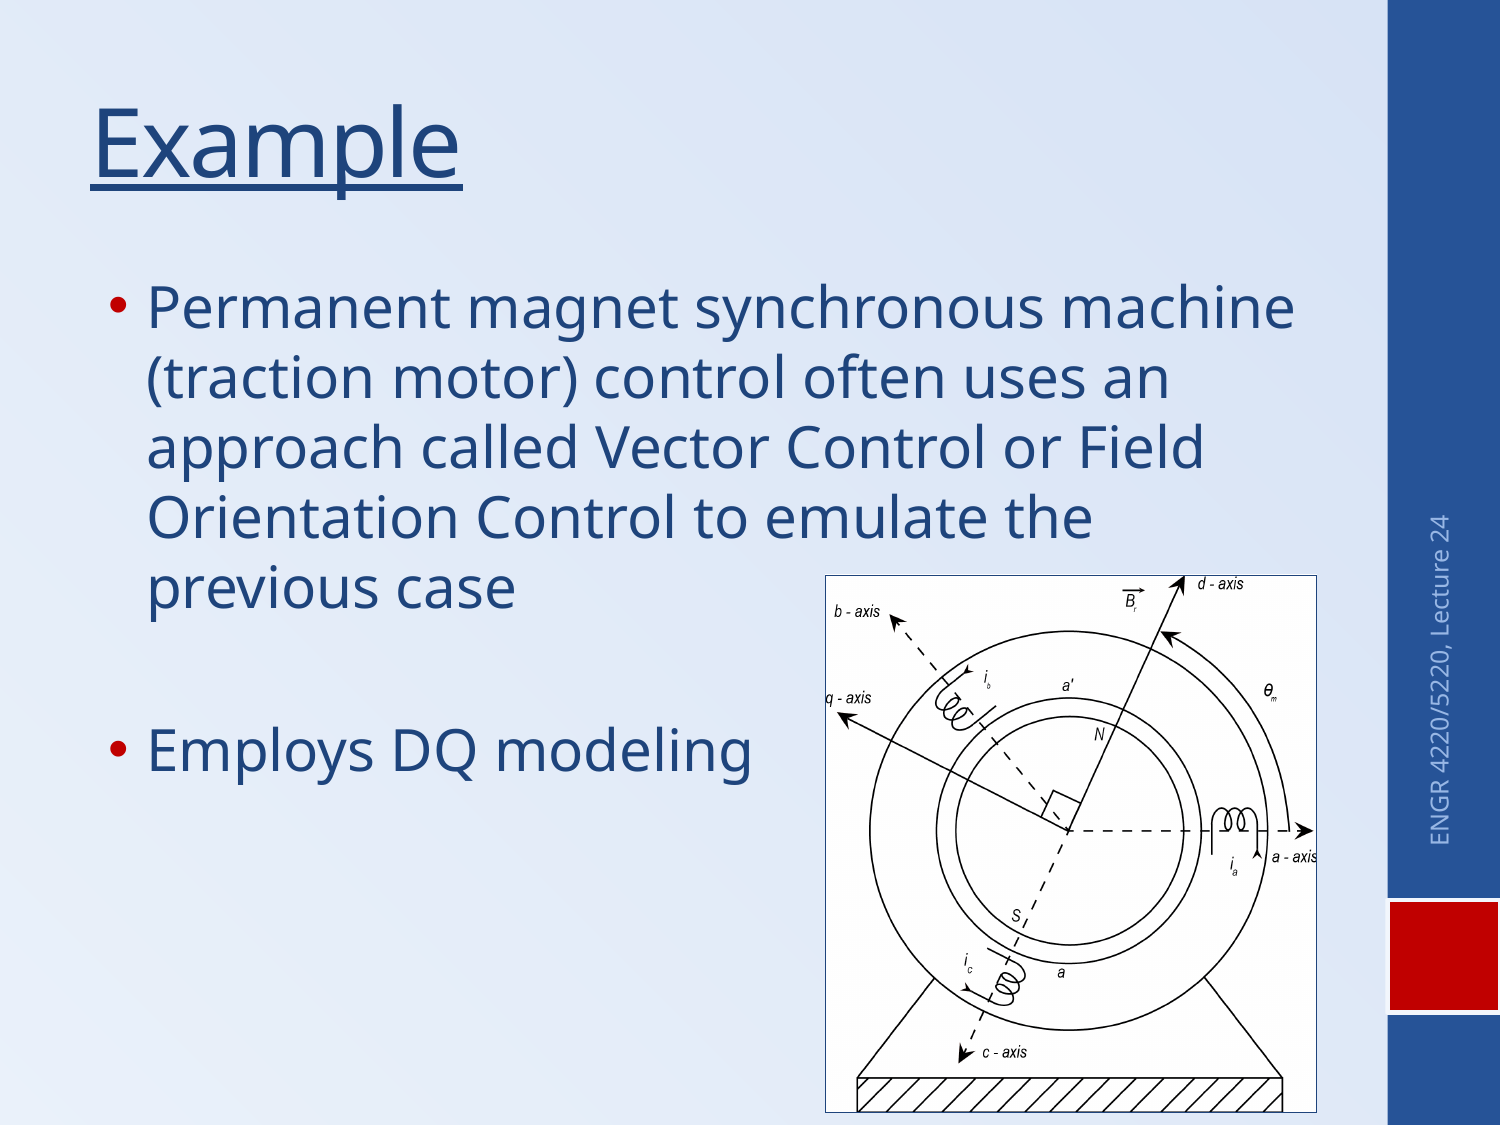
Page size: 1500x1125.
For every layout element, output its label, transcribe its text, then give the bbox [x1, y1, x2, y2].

list Permanent magnet synchronous machine (traction motor) control often uses an approach called Vector Control or Field Orientation Control to emulate the previous case Employs DQ modeling [75, 262, 1325, 1050]
footer ENGR 4220/5220, Lecture 24 [1408, 500, 1469, 889]
title Example [75, 45, 1325, 233]
picture [824, 574, 1318, 1113]
